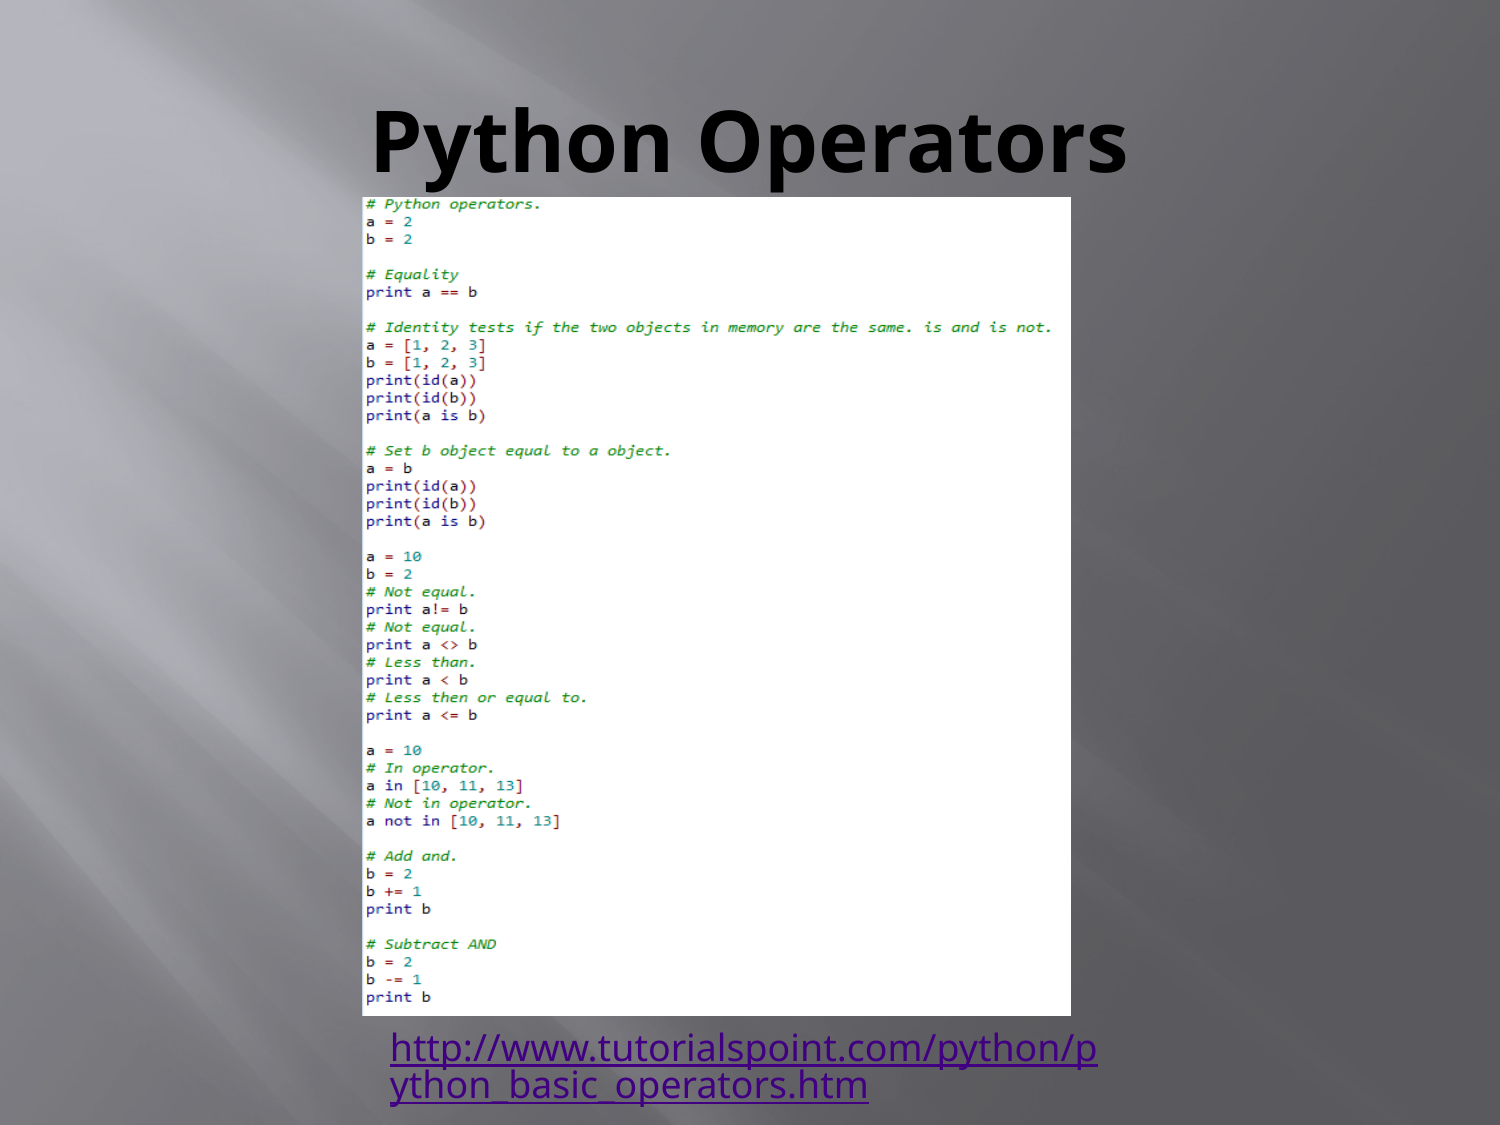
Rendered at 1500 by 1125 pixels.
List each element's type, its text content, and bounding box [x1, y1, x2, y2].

title Python Operators [75, 45, 1425, 233]
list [362, 197, 1072, 1017]
text_box http://www.tutorialspoint.com/python/python_basic_operators.htm [374, 1016, 1125, 1082]
